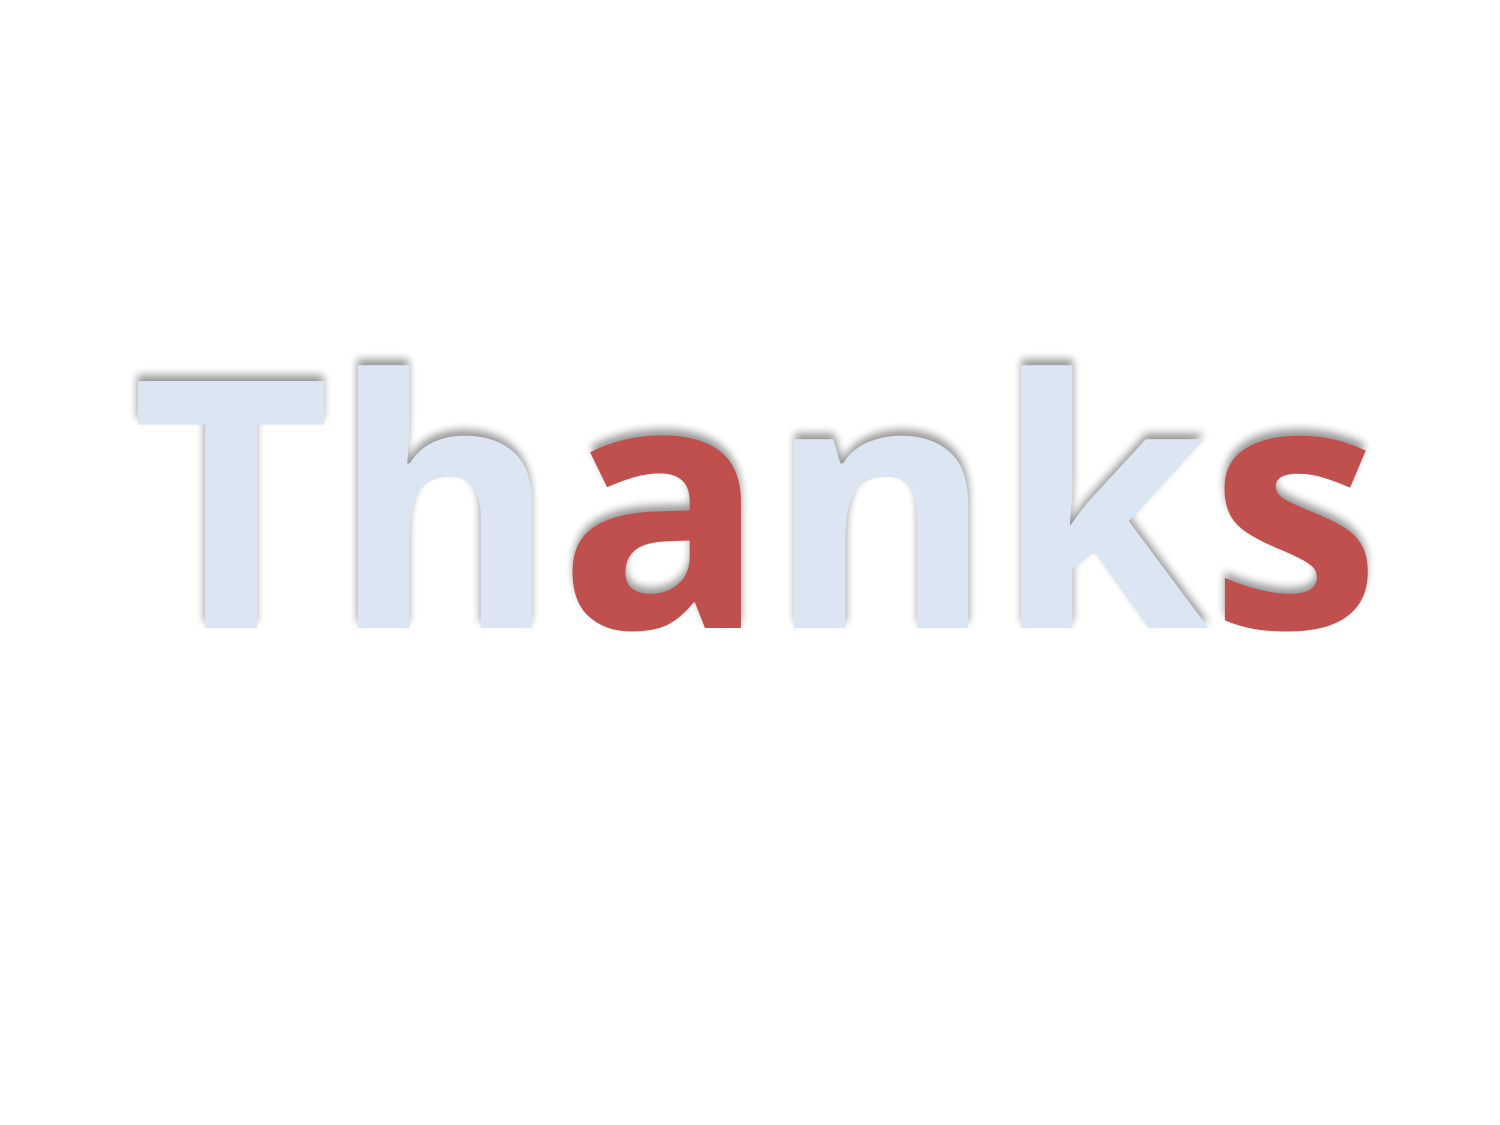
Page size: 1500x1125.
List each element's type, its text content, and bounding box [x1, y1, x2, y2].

title Thanks [112, 525, 1400, 713]
